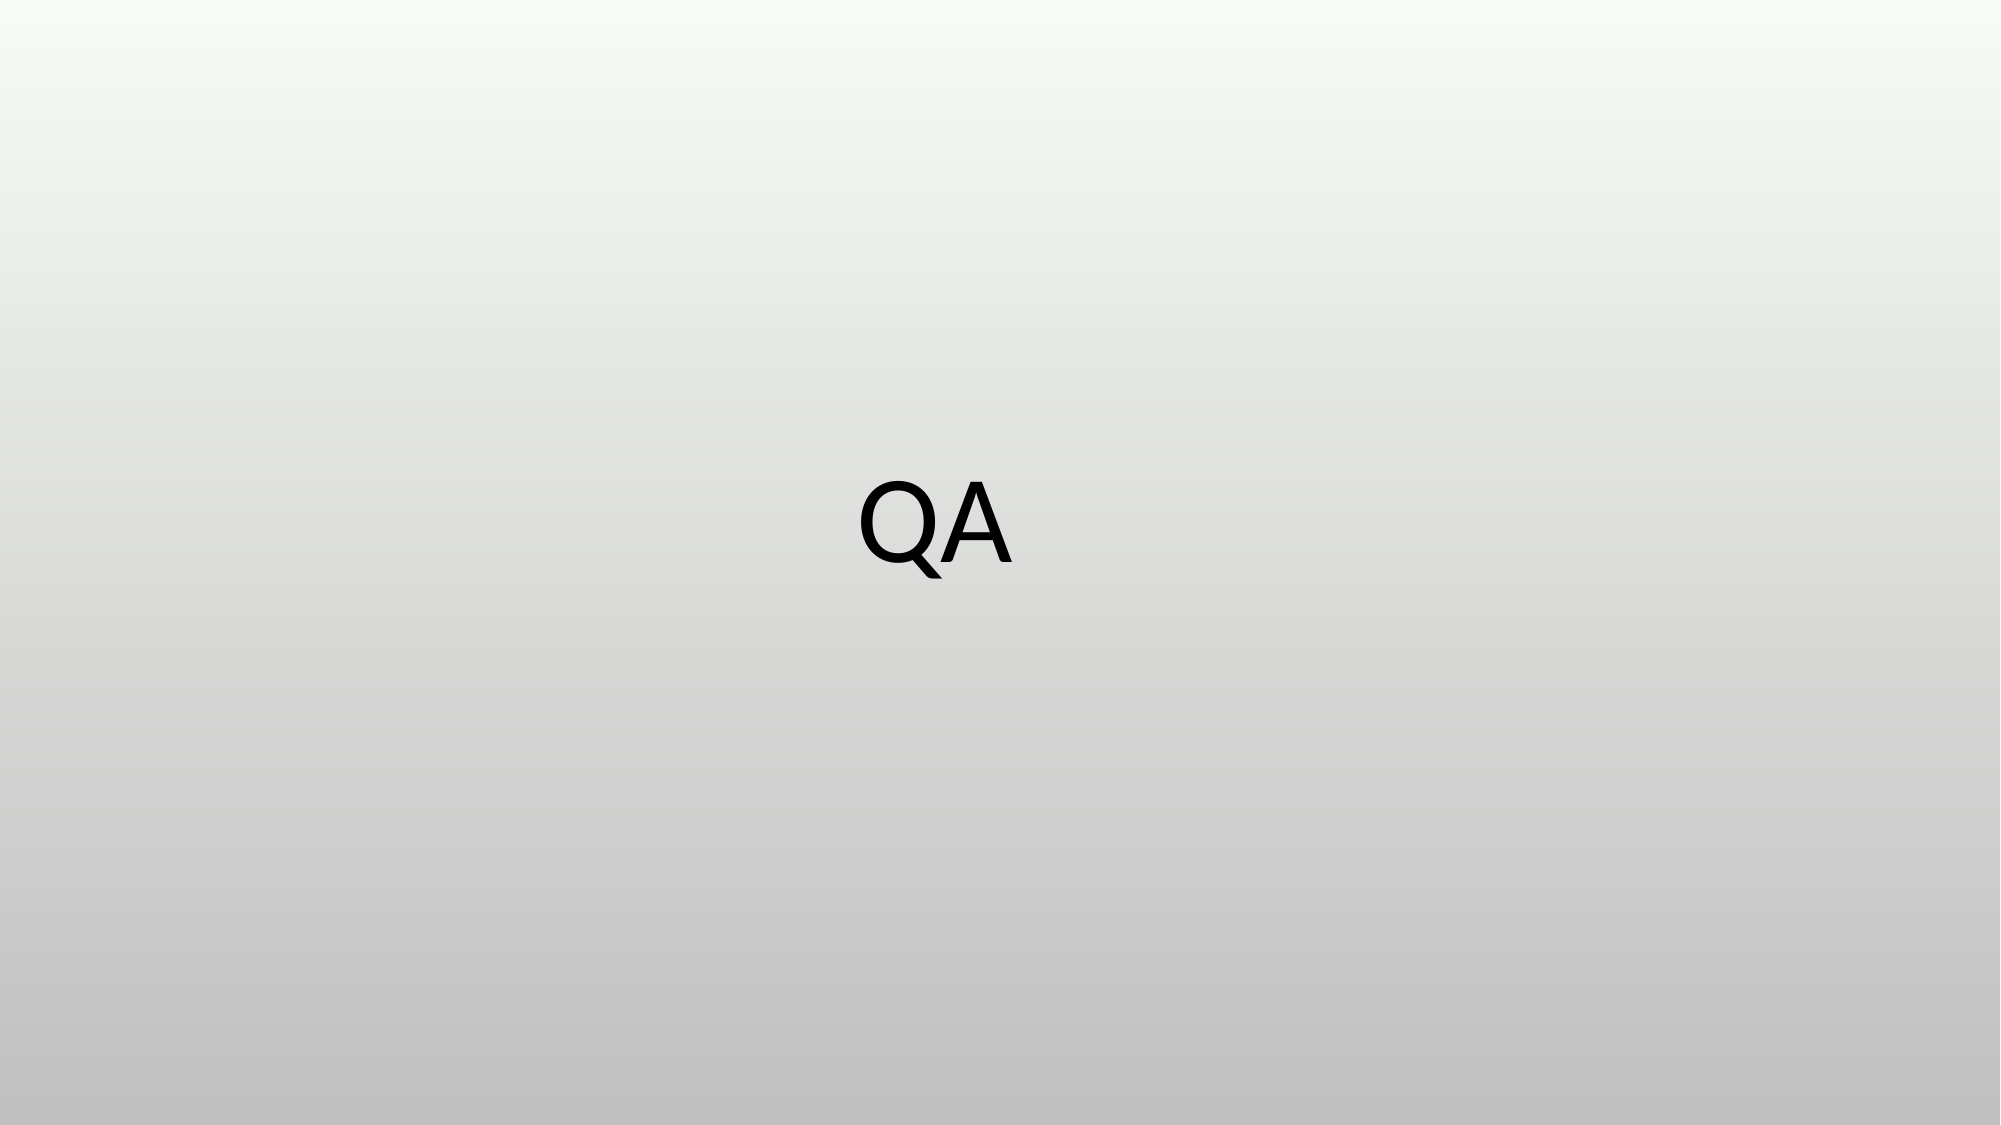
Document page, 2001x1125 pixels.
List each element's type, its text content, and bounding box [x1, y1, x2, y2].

text_box QA [841, 429, 1028, 595]
